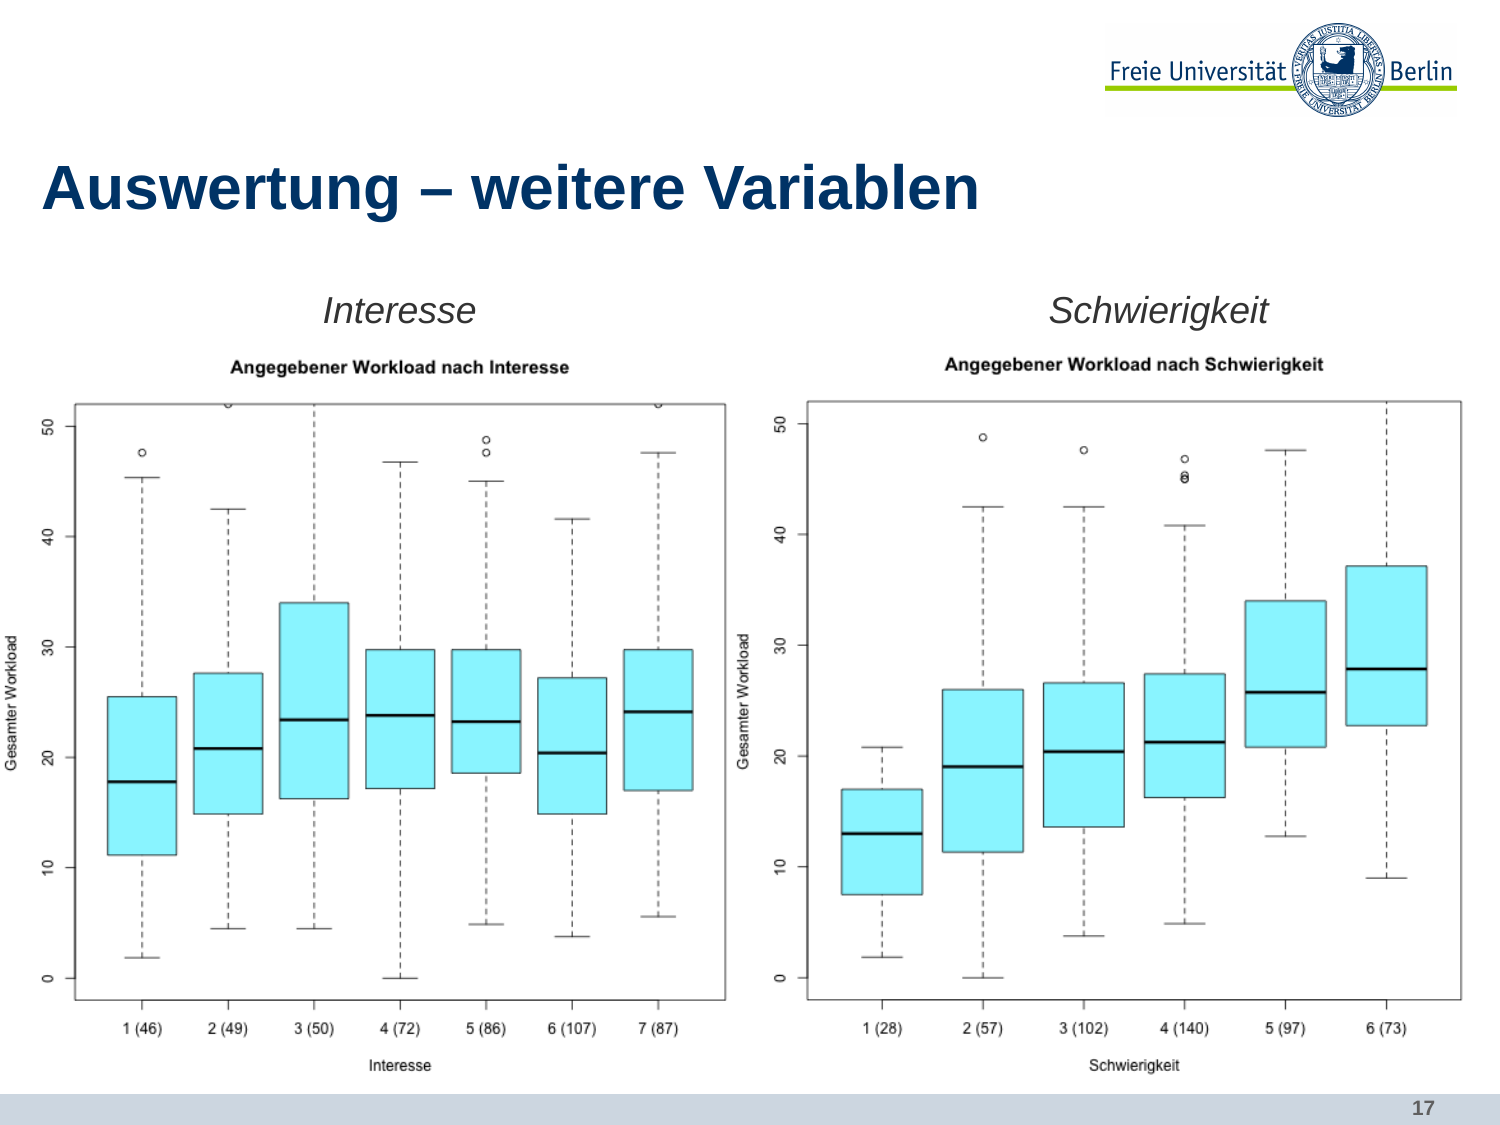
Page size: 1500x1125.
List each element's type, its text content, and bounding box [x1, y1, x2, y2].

title Auswertung – weitere Variablen [40, 154, 1460, 226]
picture [732, 326, 1500, 1095]
picture [1105, 23, 1457, 117]
text_box Interesse [73, 278, 726, 328]
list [0, 329, 728, 1094]
text_box Schwierigkeit [854, 278, 1463, 325]
